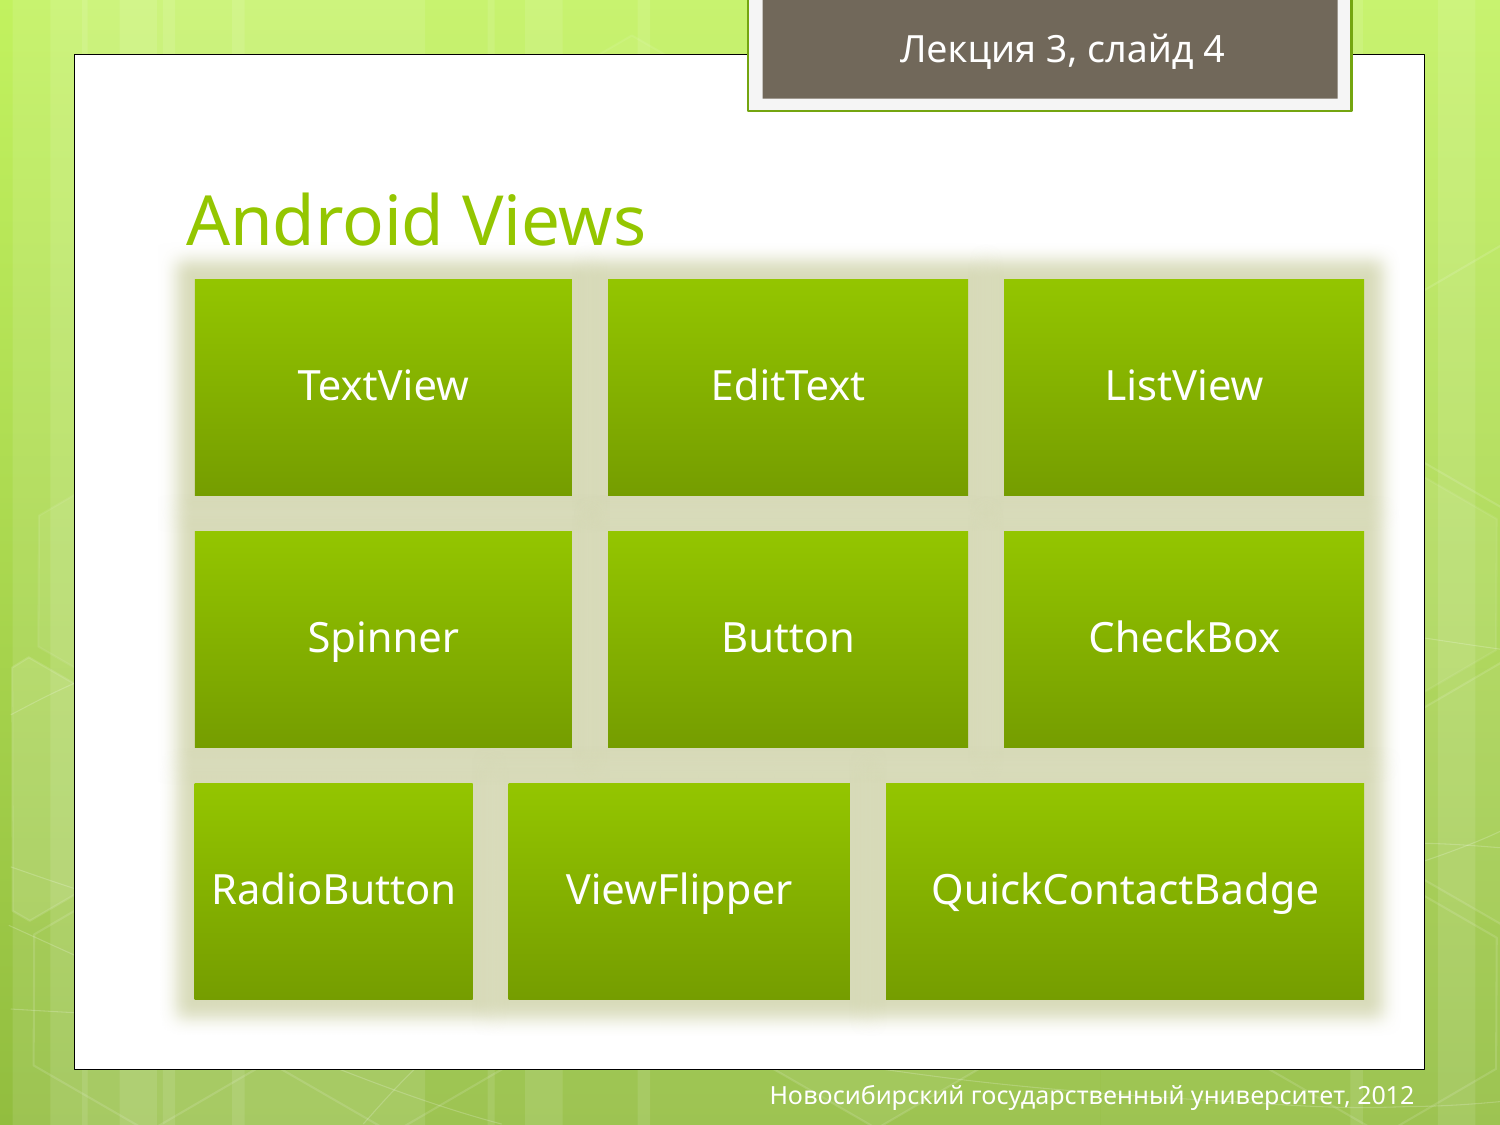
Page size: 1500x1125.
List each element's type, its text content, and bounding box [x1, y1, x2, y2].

text_box Новосибирский государственный университет, 2012 [466, 1065, 1431, 1125]
title Android Views [171, 168, 1324, 262]
text_box Лекция 3, слайд 4 [885, 17, 1240, 78]
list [170, 278, 1389, 1000]
